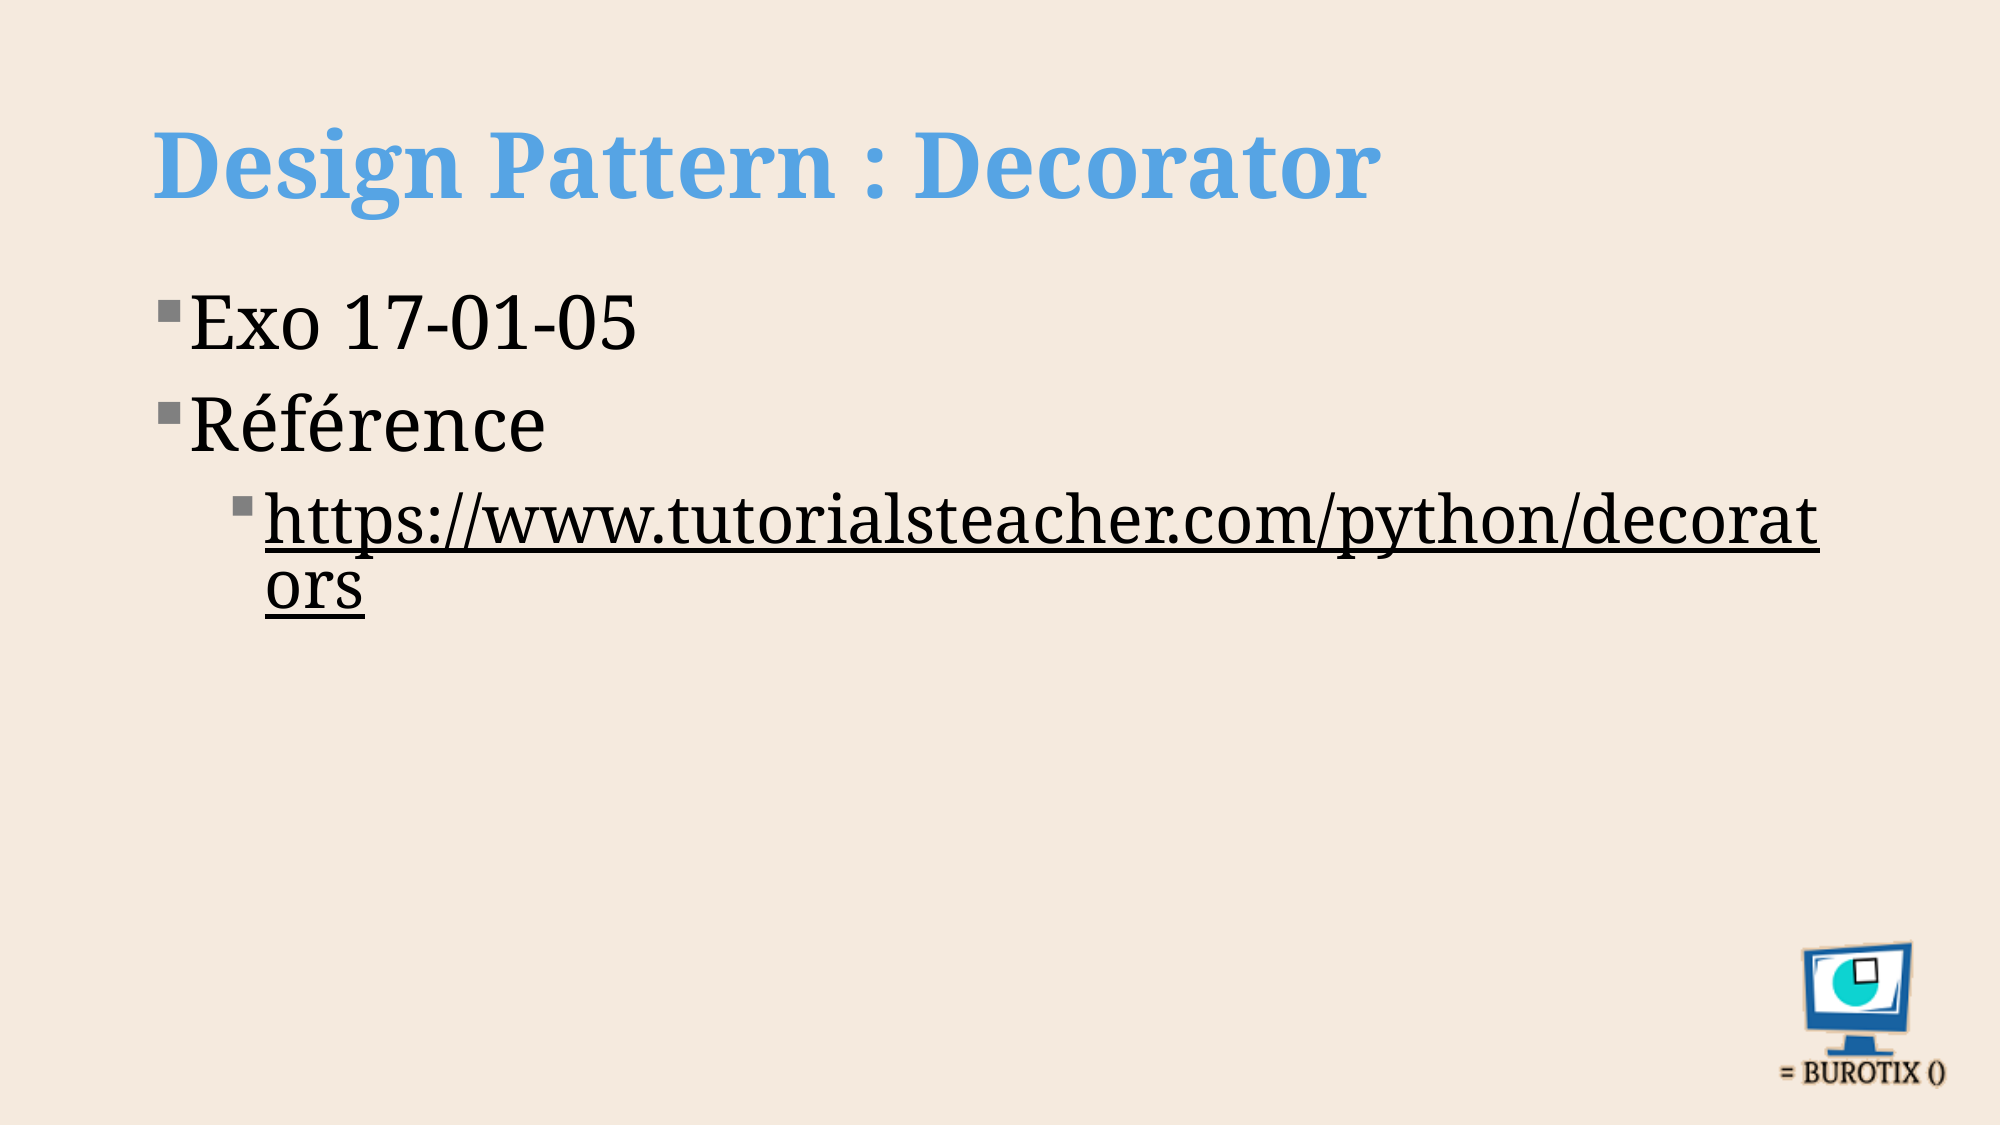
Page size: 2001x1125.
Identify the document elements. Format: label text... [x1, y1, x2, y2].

list Exo 17-01-05 Référence https://www.tutorialsteacher.com/python/decorators [137, 277, 1863, 1014]
picture [1776, 938, 1949, 1089]
title Design Pattern : Decorator [137, 59, 1863, 277]
